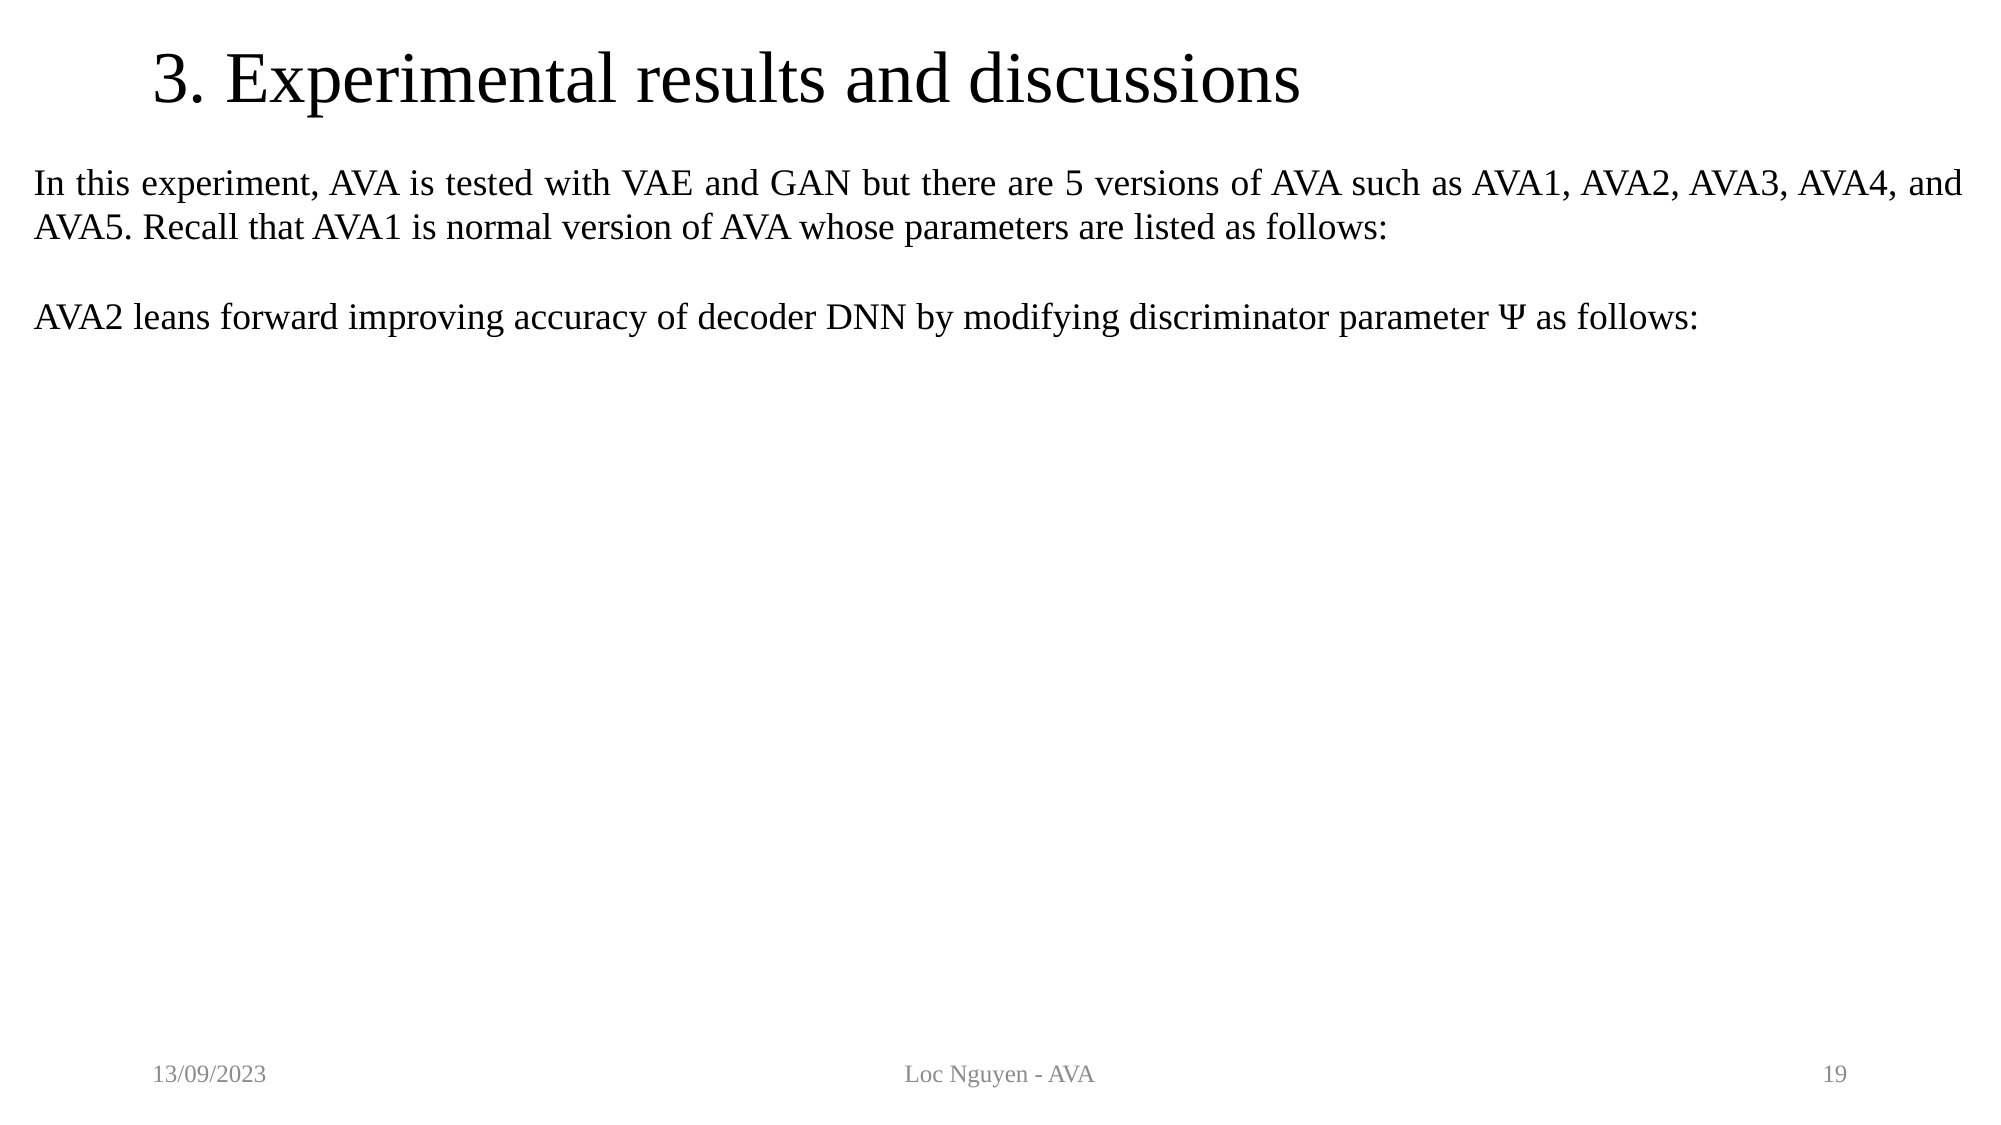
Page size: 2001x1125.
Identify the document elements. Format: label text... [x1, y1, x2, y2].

title 3. Experimental results and discussions [137, 19, 1863, 128]
footer Loc Nguyen - AVA [662, 1042, 1338, 1103]
slide_number 19 [1412, 1042, 1863, 1103]
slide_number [137, 1042, 588, 1103]
